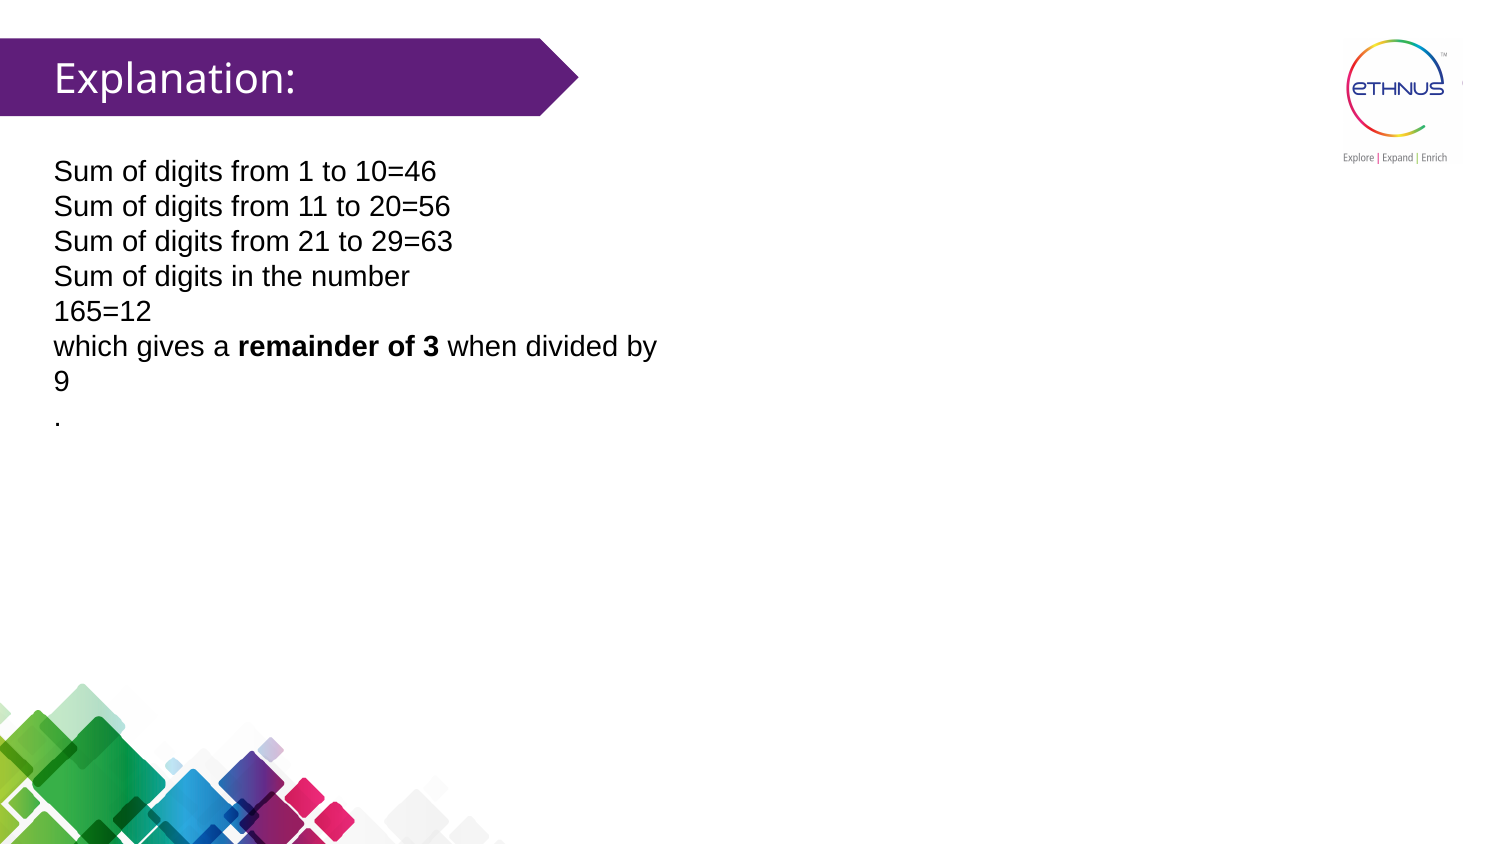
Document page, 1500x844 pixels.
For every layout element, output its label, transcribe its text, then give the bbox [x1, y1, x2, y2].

picture [0, 668, 732, 844]
text_box Explanation: [53, 38, 518, 117]
text_box [518, 38, 579, 117]
picture [1343, 38, 1463, 165]
text_box [0, 38, 53, 117]
text_box Sum of digits from 1 to 10=46 Sum of digits from 11 to 20=56 Sum of digits from 21 to 29=63 Sum of digits in the number 165=12 which gives a remainder of 3 when divided by 9 . [53, 152, 1265, 669]
